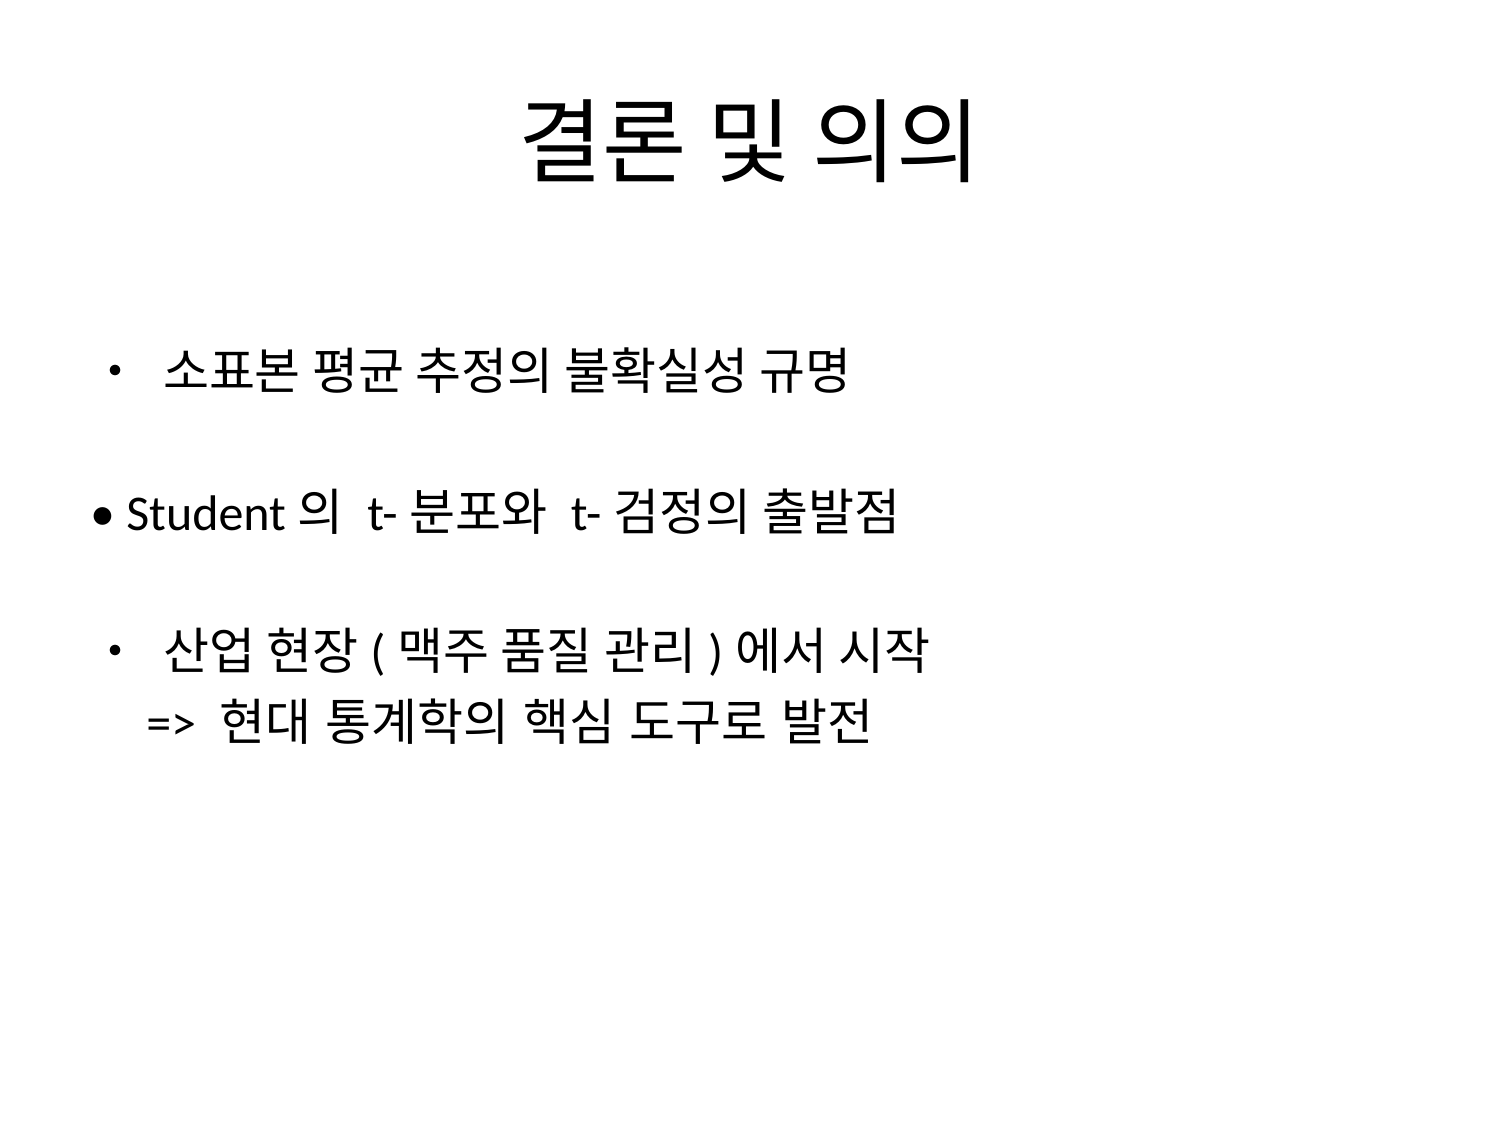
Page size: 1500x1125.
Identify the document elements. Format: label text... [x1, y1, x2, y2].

title 결론 및 의의 [75, 45, 1425, 233]
list • 소표본 평균 추정의 불확실성 규명 • Student의 t-분포와 t-검정의 출발점 • 산업 현장(맥주 품질 관리)에서 시작 => 현대 통계학의 핵심 도구로 발전 [75, 262, 1425, 1005]
